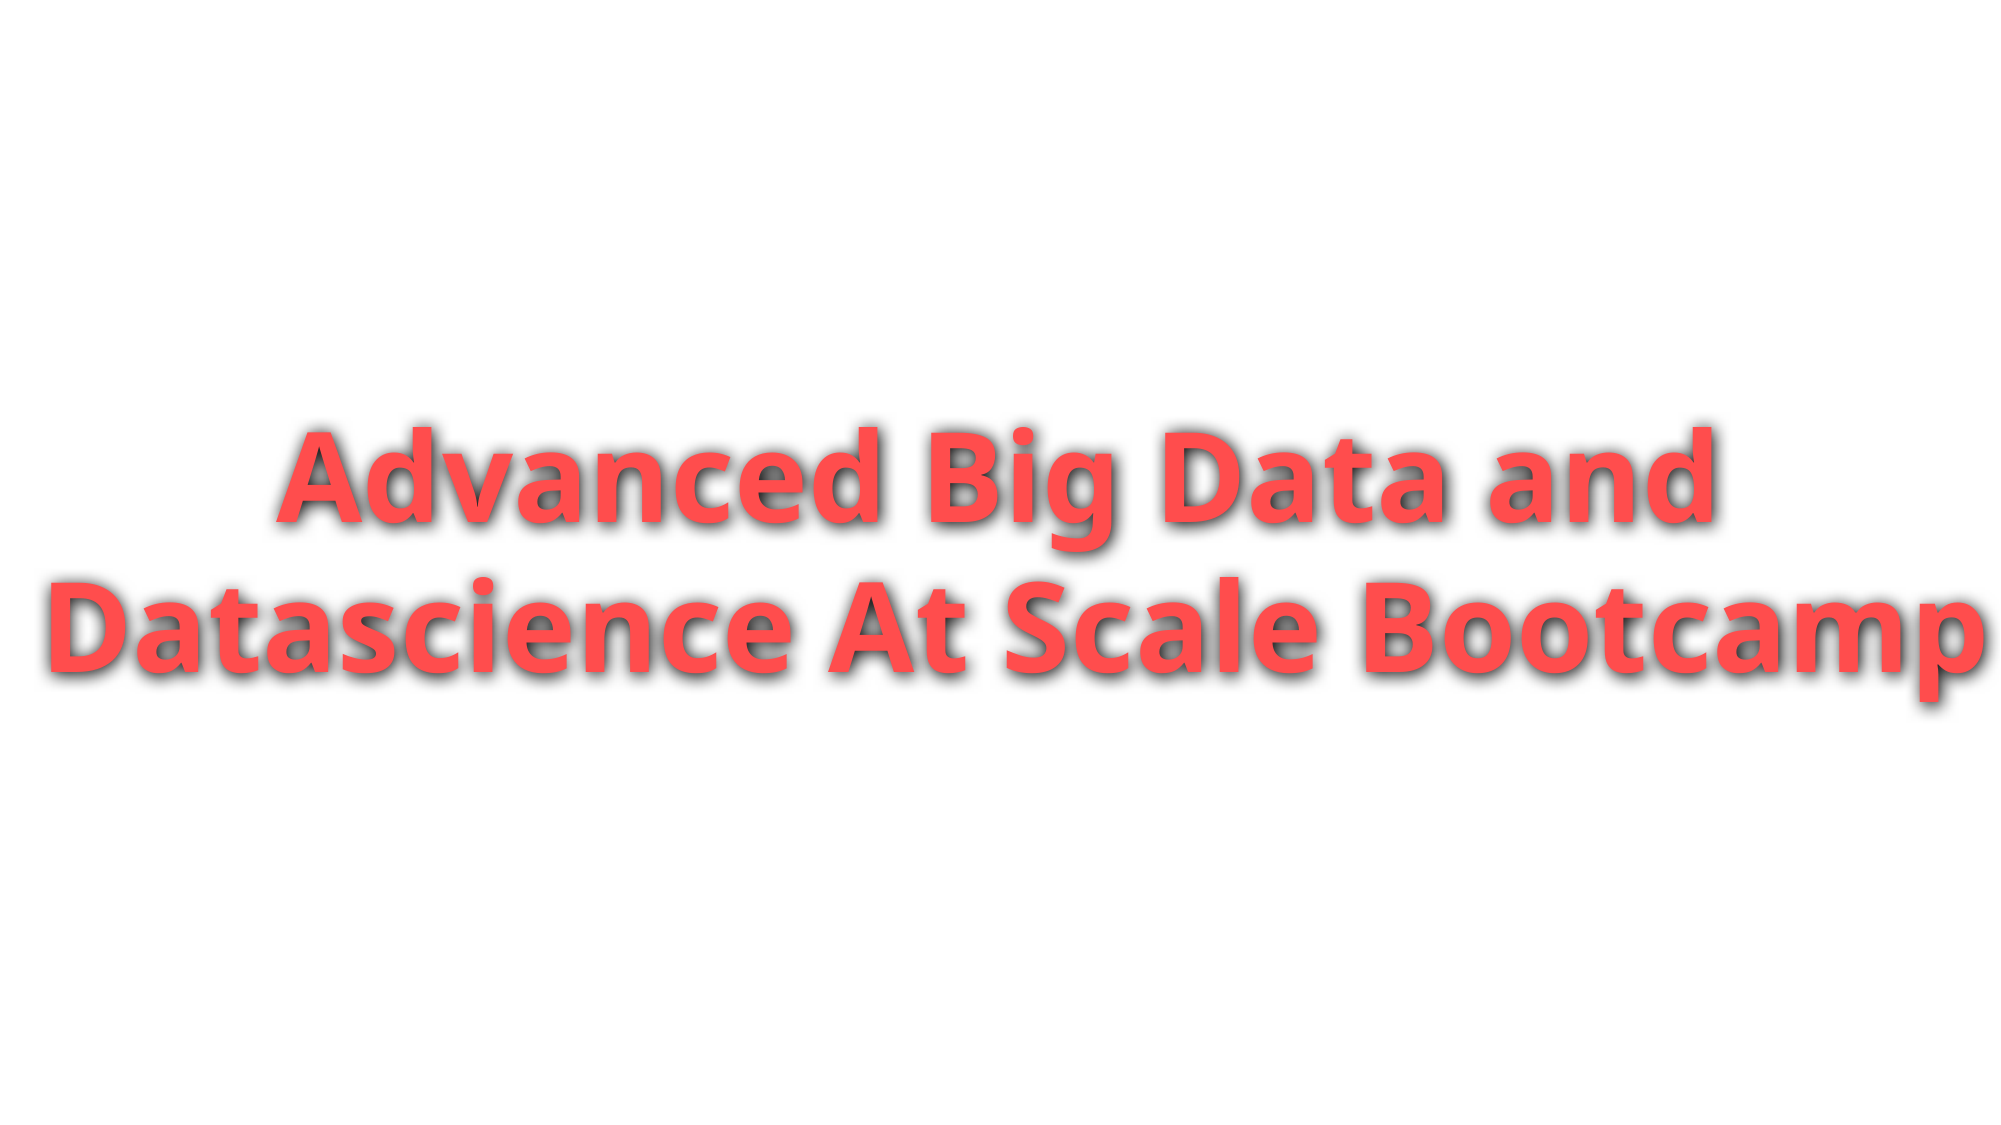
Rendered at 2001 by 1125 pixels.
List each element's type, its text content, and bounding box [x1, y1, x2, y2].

text_box Advanced Big Data and Datascience At Scale Bootcamp [0, 389, 2000, 705]
